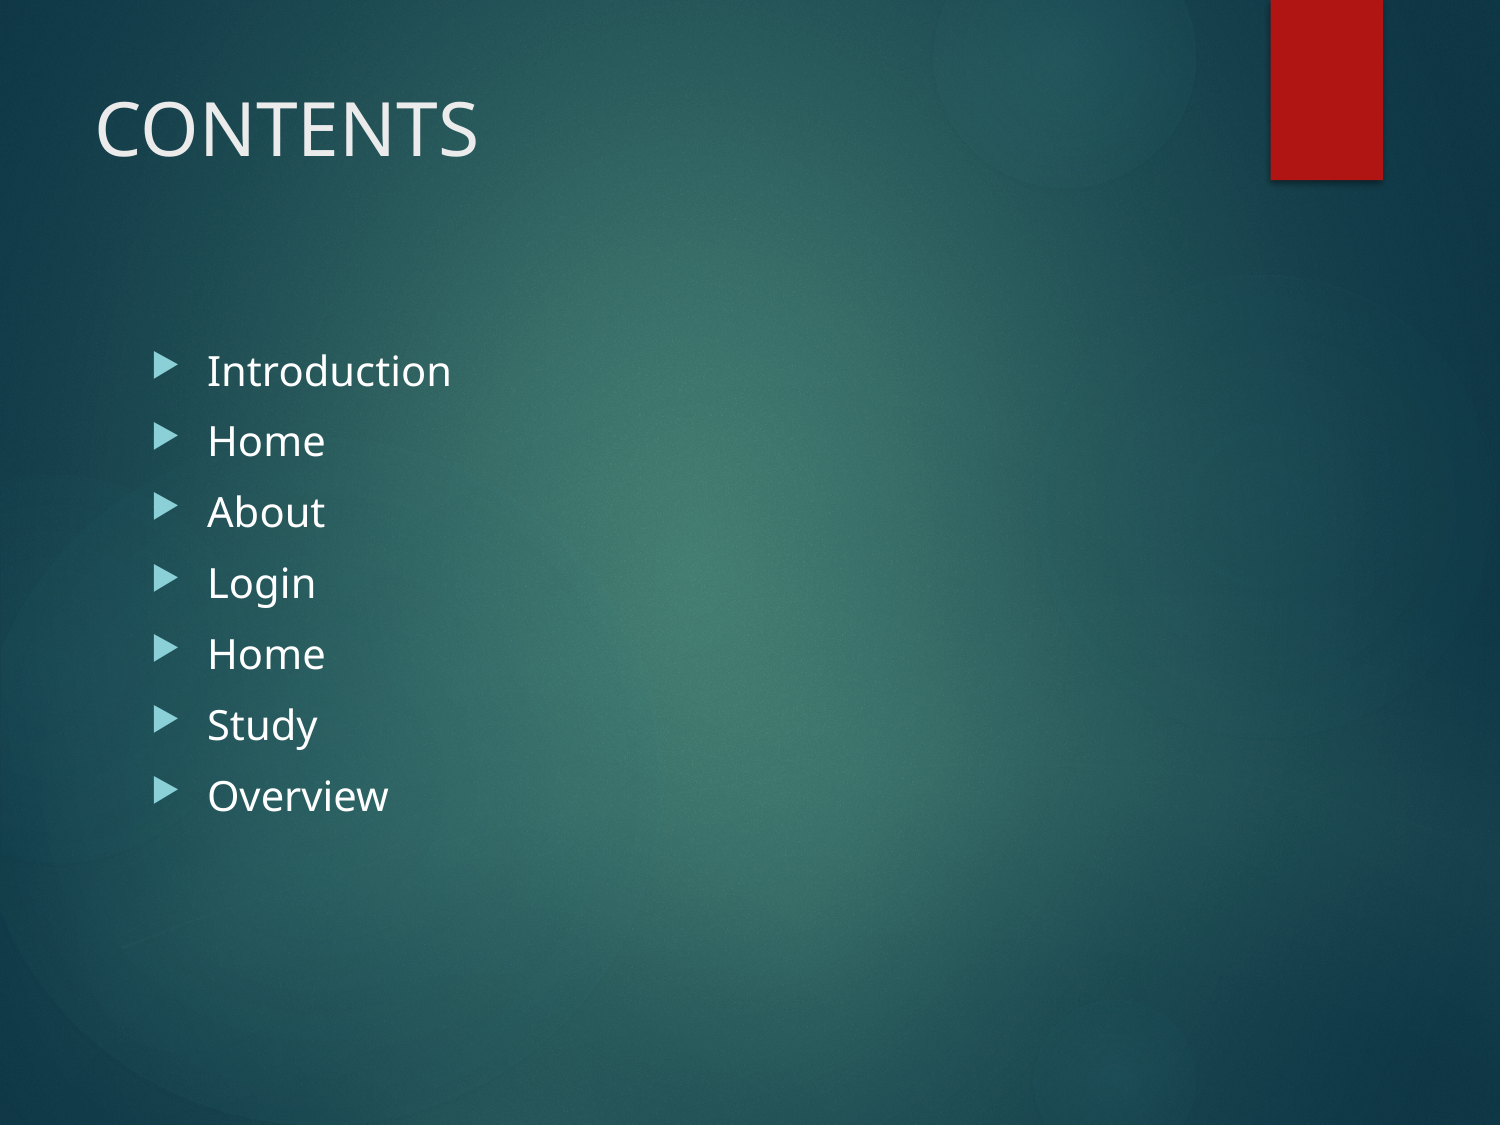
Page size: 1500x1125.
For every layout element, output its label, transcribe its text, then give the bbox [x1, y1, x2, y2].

list Introduction Home About Login Home Study Overview [135, 336, 1237, 1025]
title CONTENTS [79, 74, 1237, 304]
